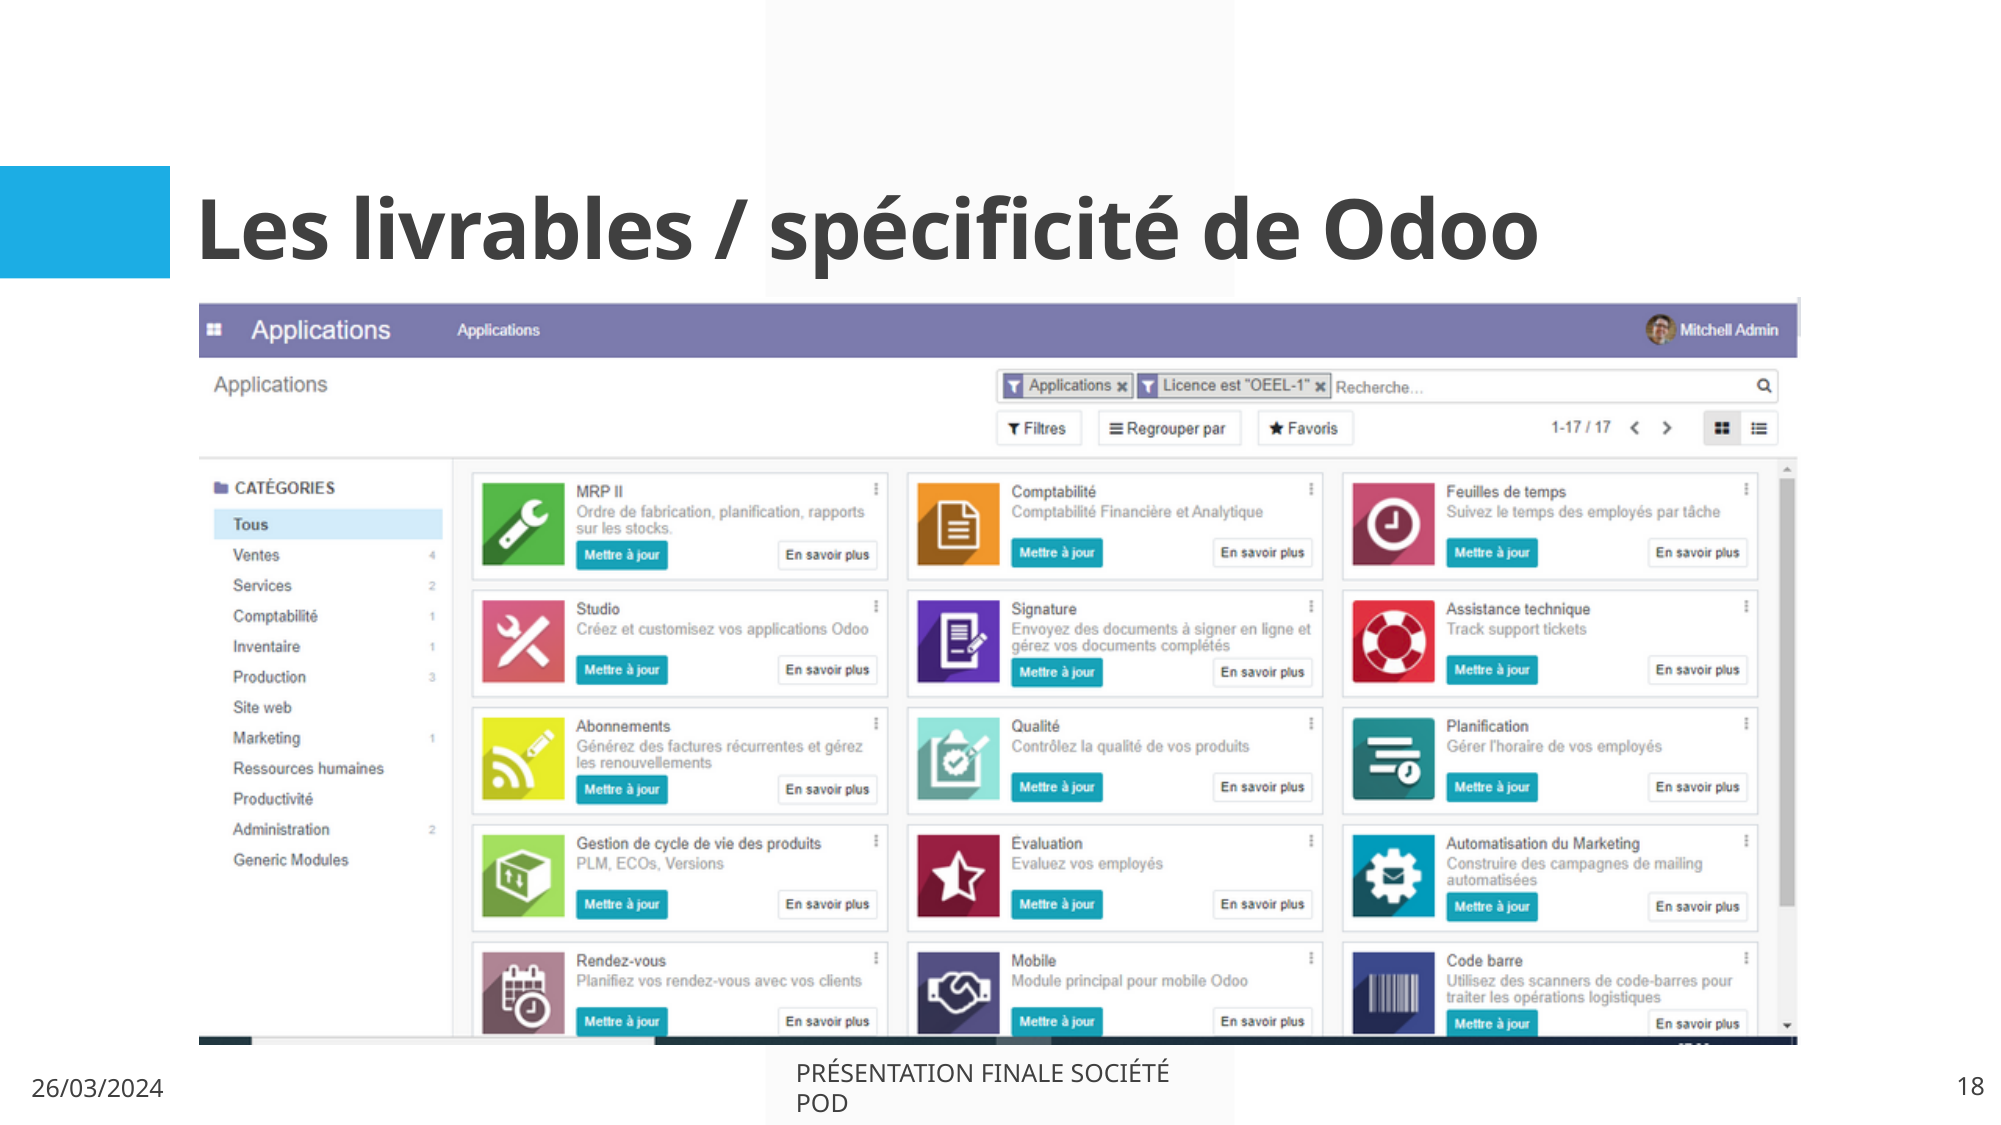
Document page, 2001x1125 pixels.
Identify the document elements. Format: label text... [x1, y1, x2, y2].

picture [199, 297, 1801, 1046]
footer Présentation finale société POD [780, 1057, 1220, 1118]
slide_number 18 [1916, 1057, 2000, 1118]
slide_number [0, 1057, 179, 1118]
title Les livrables / spécificité de Odoo [180, 47, 1830, 285]
